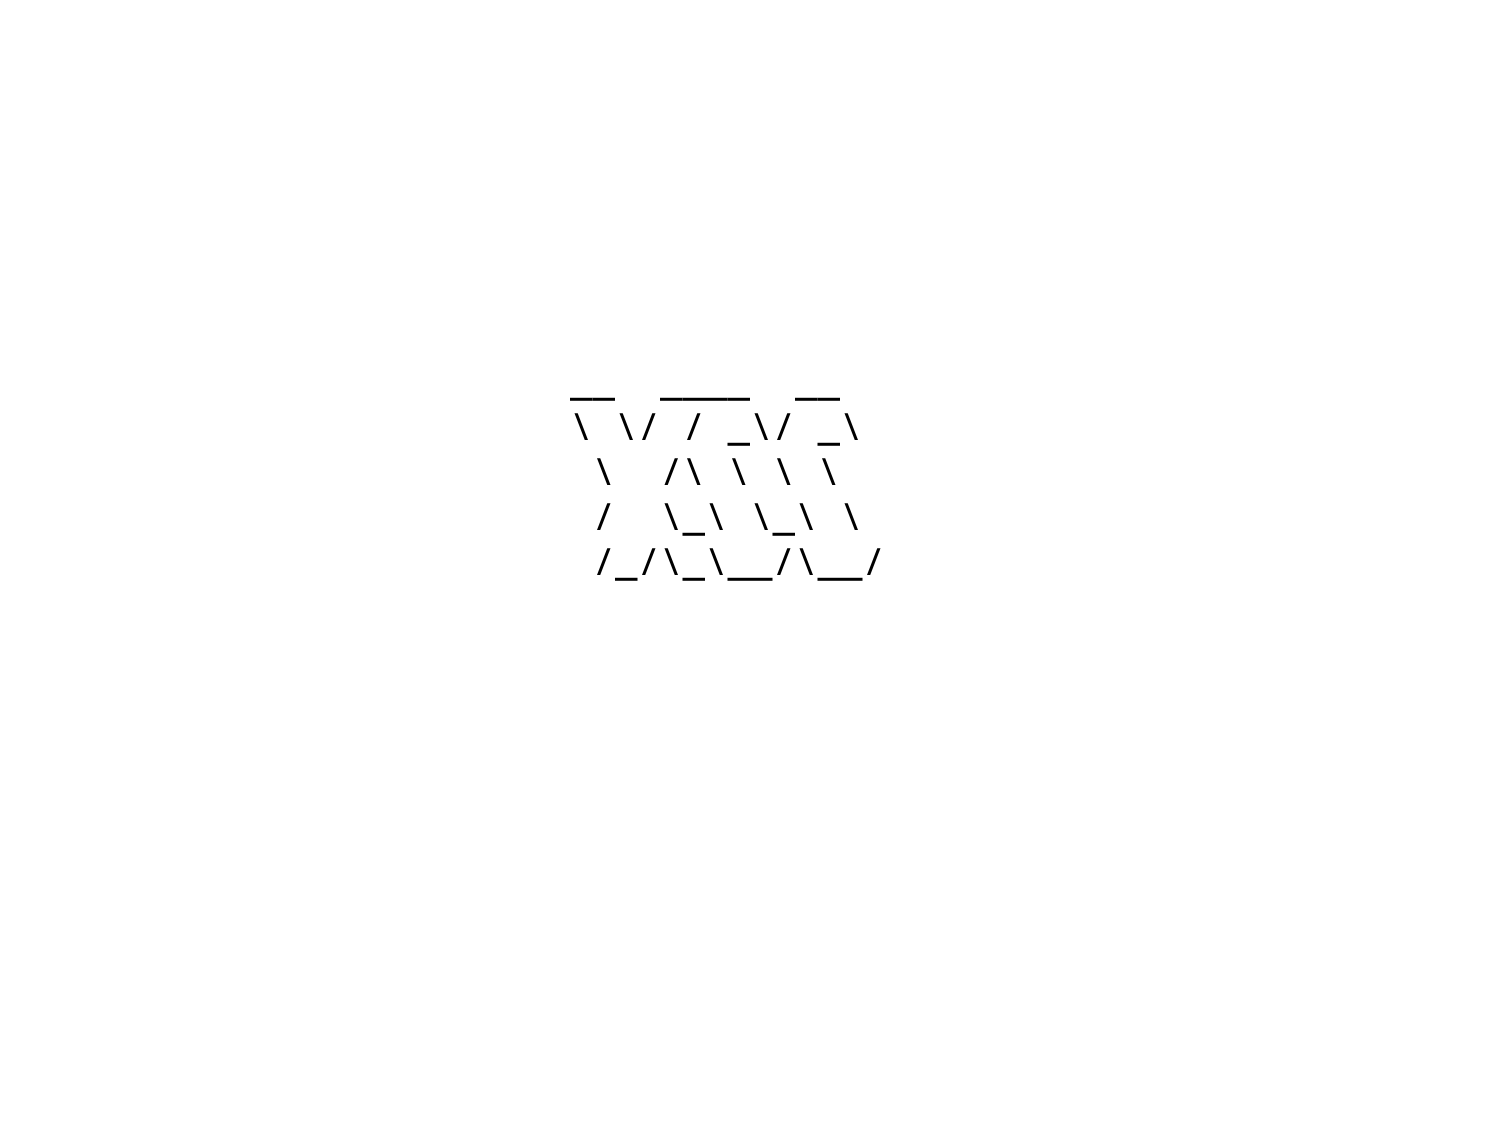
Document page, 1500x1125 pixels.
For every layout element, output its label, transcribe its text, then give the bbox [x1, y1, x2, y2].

title __ ____ __ \ \/ / _\/ _\ \ /\ \ \ \ / \_\ \_\ \ /_/\_\__/\__/ [112, 349, 1388, 591]
